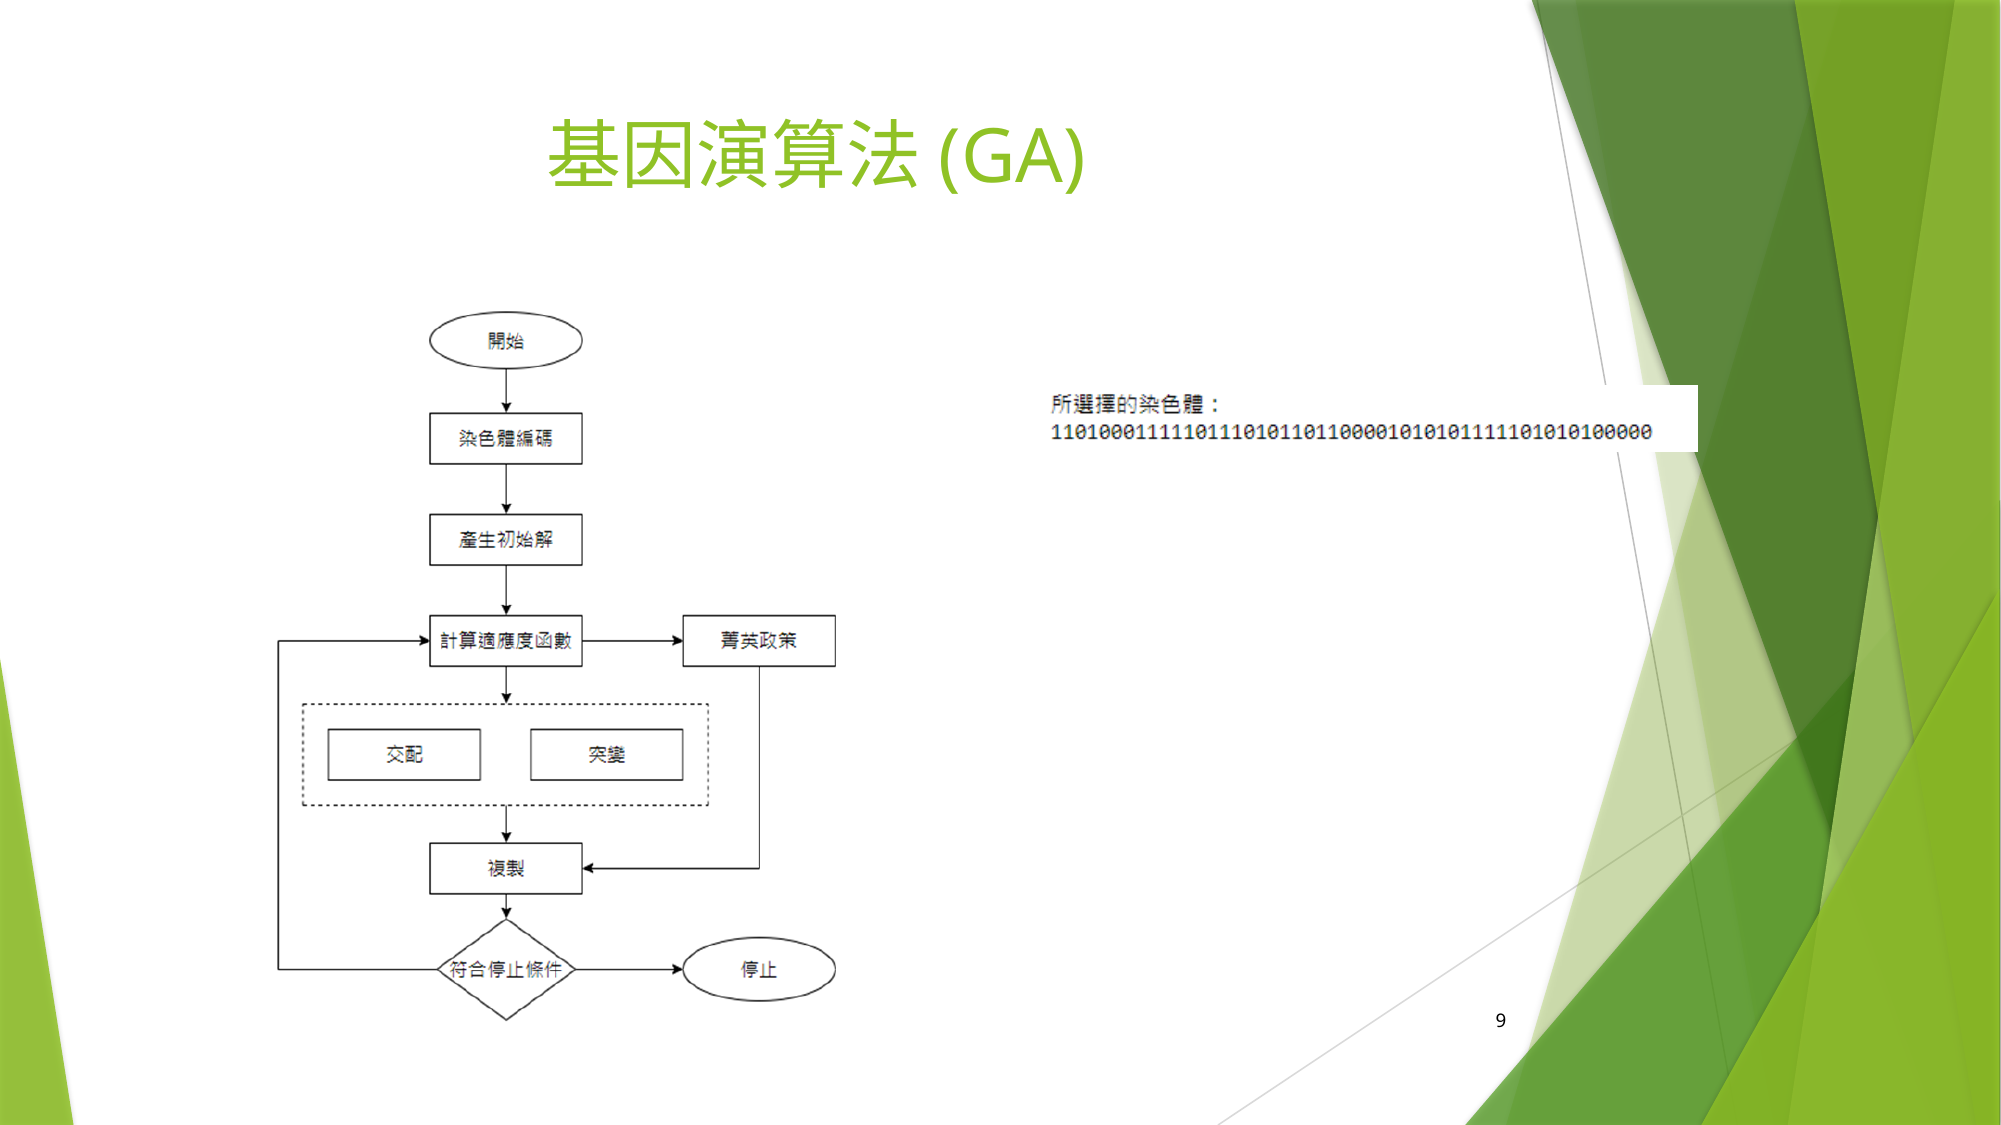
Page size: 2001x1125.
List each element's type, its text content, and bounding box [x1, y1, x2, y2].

picture [1042, 385, 1699, 453]
picture [213, 278, 887, 1035]
title 基因演算法(GA) [111, 99, 1522, 317]
slide_number 9 [1409, 991, 1522, 1051]
